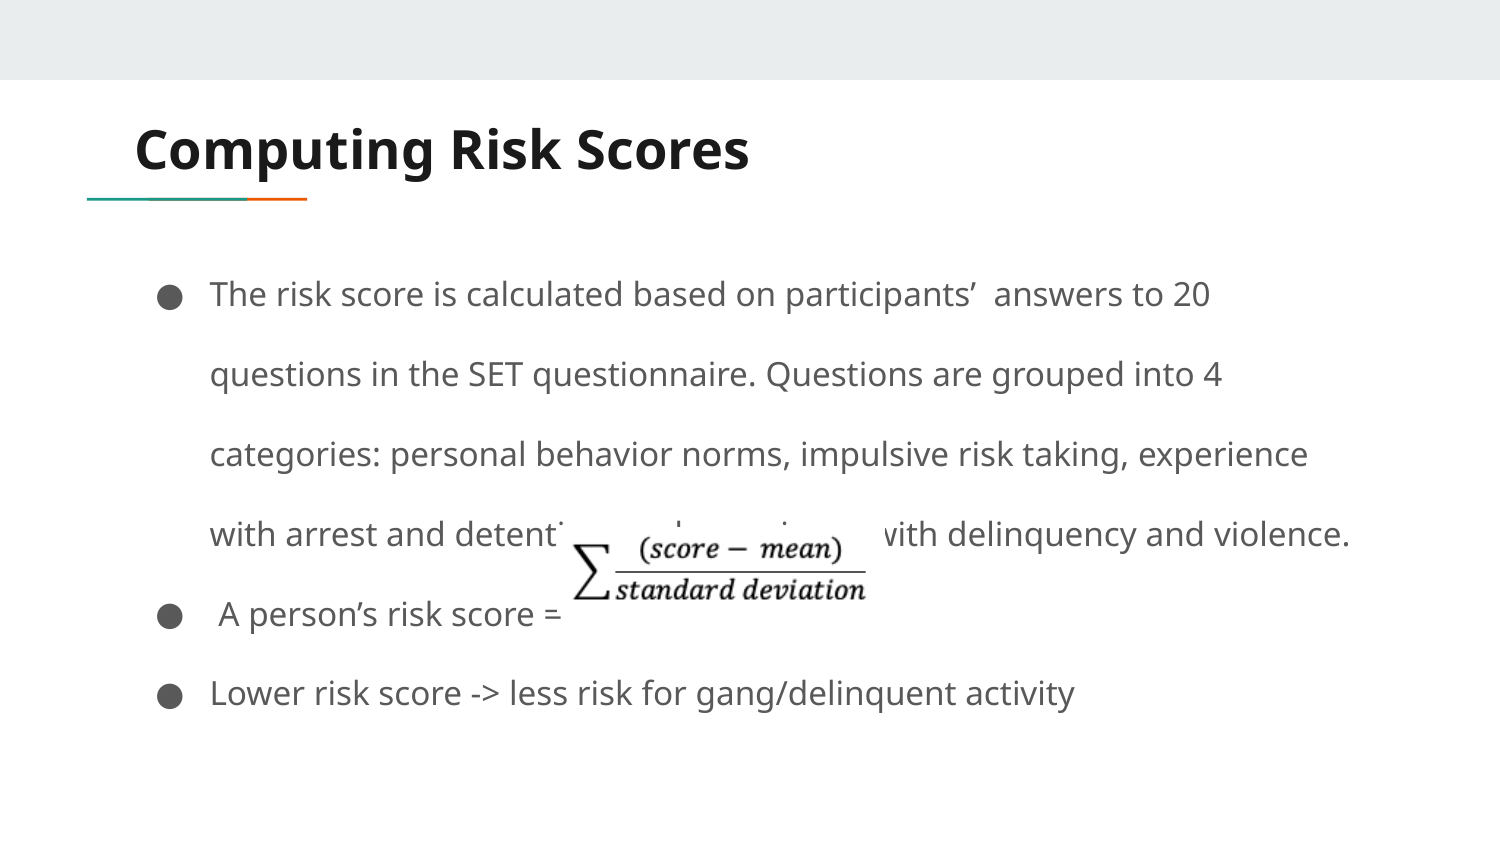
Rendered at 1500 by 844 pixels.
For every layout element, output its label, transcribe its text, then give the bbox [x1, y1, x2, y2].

list The risk score is calculated based on participants’ answers to 20 questions in the SET questionnaire. Questions are grouped into 4 categories: personal behavior norms, impulsive risk taking, experience with arrest and detention, and experience with delinquency and violence. A person’s risk score = Lower risk score -> less risk for gang/delinquent activity [119, 218, 1381, 712]
picture [556, 527, 886, 616]
title Computing Risk Scores [119, 100, 1381, 189]
